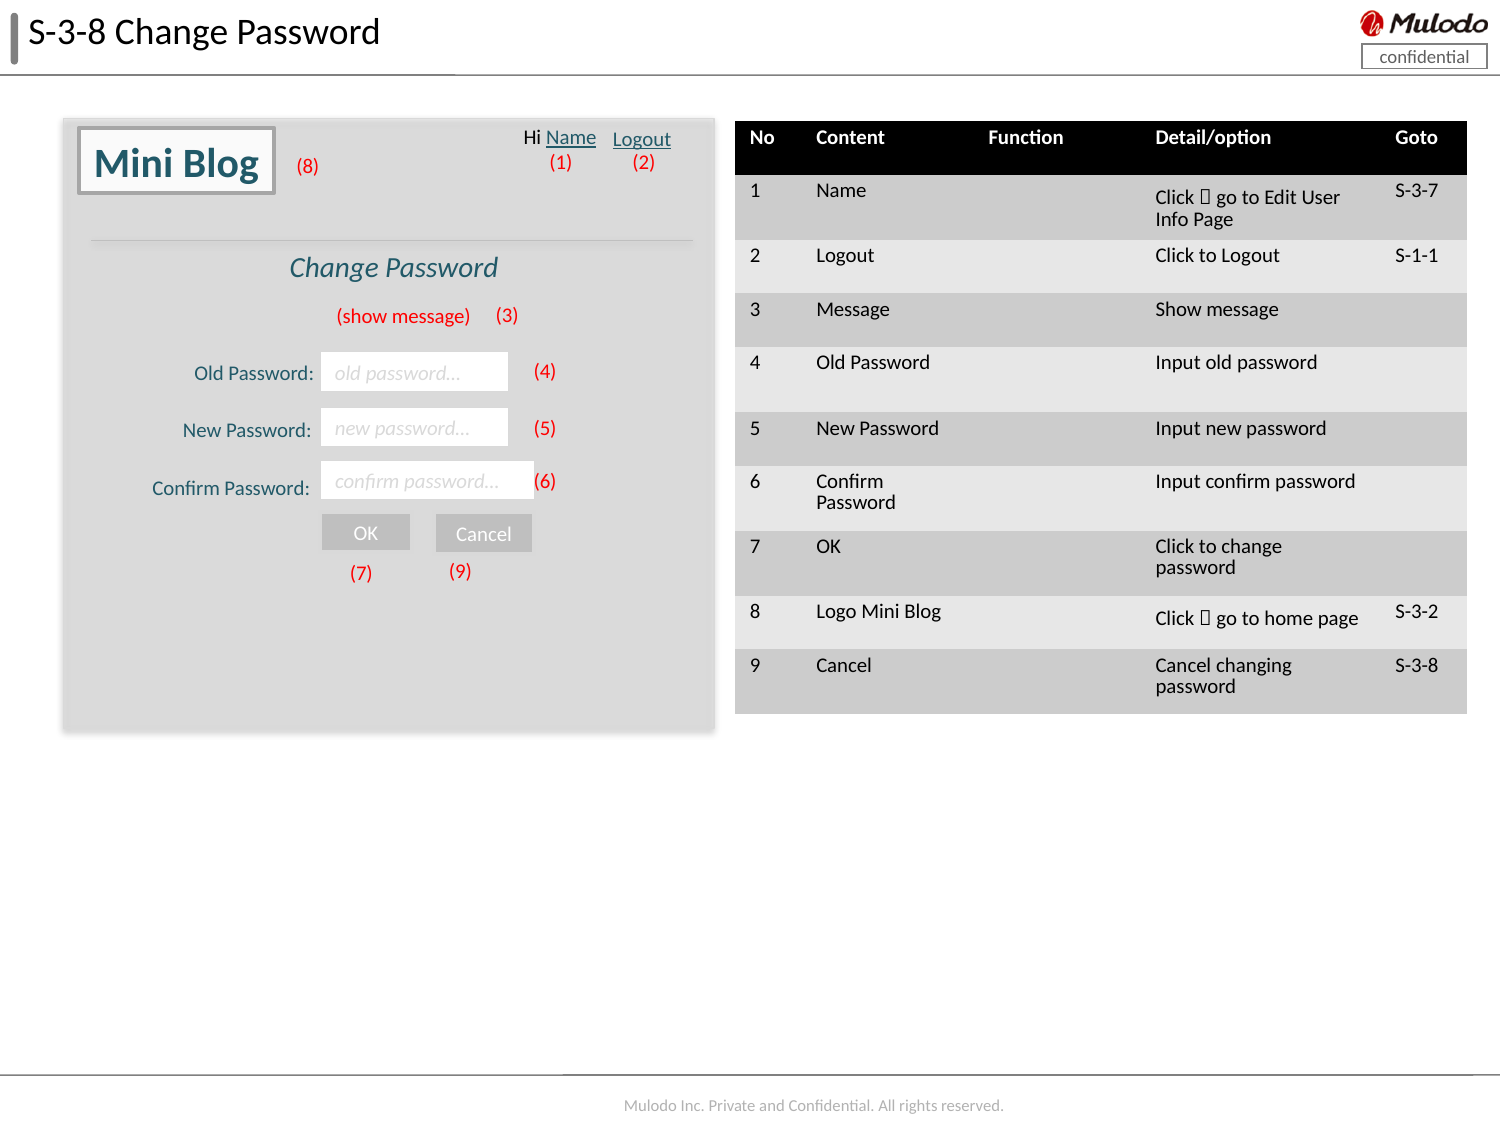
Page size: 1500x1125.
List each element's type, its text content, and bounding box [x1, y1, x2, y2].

text_box confirm password… [320, 460, 518, 500]
table_cell Click  go to Edit User Info Page [1141, 175, 1380, 240]
table_cell Old Password [801, 347, 974, 412]
table_header Detail/option [1141, 121, 1380, 175]
table_cell [1380, 347, 1467, 412]
table_cell 9 [735, 649, 801, 714]
table_header Goto [1380, 121, 1467, 175]
table_cell [1380, 531, 1467, 596]
table_cell Message [801, 293, 974, 347]
table_cell Cancel changing password [1141, 649, 1380, 714]
table_cell S-1-1 [1380, 240, 1467, 293]
text_box Confirm Password: [137, 467, 335, 508]
text_box [63, 118, 715, 729]
table_cell [974, 293, 1141, 347]
text_box (8) [281, 145, 335, 186]
table_cell Click to Logout [1141, 240, 1380, 293]
table_cell [974, 596, 1141, 649]
table_cell [974, 531, 1141, 596]
table_cell [974, 412, 1141, 466]
table_cell Cancel [801, 649, 974, 714]
table_cell Input confirm password [1141, 466, 1380, 531]
table_cell [974, 466, 1141, 531]
text_box (1) [534, 140, 588, 181]
table_cell S-3-7 [1380, 175, 1467, 240]
text_box Old Password: [179, 351, 320, 392]
table_cell [1380, 466, 1467, 531]
text_box old password… [320, 351, 509, 392]
table_cell S-3-8 [1380, 649, 1467, 714]
text_box new password… [320, 407, 509, 447]
text_box Change Password [274, 250, 530, 291]
text_box (3) [480, 294, 534, 335]
table_cell S-3-2 [1380, 596, 1467, 649]
text_box (5) [518, 407, 572, 447]
text_box (4) [518, 349, 572, 390]
text_box New Password: [168, 409, 340, 450]
table_cell Click  go to home page [1141, 596, 1380, 649]
table_cell Input new password [1141, 412, 1380, 466]
table_cell [974, 649, 1141, 714]
picture [1360, 9, 1488, 37]
text_box OK [318, 510, 414, 554]
table_header Content [801, 121, 974, 175]
text_box Mini Blog [77, 126, 276, 195]
table_cell 7 [735, 531, 801, 596]
text_box Hi Name [508, 116, 618, 157]
table_cell 8 [735, 596, 801, 649]
table_cell 2 [735, 240, 801, 293]
table_cell New Password [801, 412, 974, 466]
table_cell 5 [735, 412, 801, 466]
table_cell Click to change password [1141, 531, 1380, 596]
text_box Cancel [432, 510, 536, 556]
text_box (6) [518, 460, 572, 500]
table_cell 4 [735, 347, 801, 412]
table_cell 6 [735, 466, 801, 531]
table_cell [974, 347, 1141, 412]
text_box Logout [598, 118, 698, 159]
text_box S-3-8 Change Password [13, 0, 397, 60]
table_cell Name [801, 175, 974, 240]
table_cell 1 [735, 175, 801, 240]
text_box (10) [274, 241, 530, 247]
table_cell Confirm Password [801, 466, 974, 531]
text_box (9) [434, 550, 487, 591]
table_cell OK [801, 531, 974, 596]
table_header No [735, 121, 801, 175]
text_box (9) [93, 241, 274, 247]
text_box (9) [530, 241, 692, 247]
table_cell [974, 240, 1141, 293]
table_cell Input old password [1141, 347, 1380, 412]
table_cell Show message [1141, 293, 1380, 347]
table_header Function [974, 121, 1141, 175]
table_cell [1380, 412, 1467, 466]
table_cell 3 [735, 293, 801, 347]
text_box (7) [335, 552, 388, 593]
text_box (2) [617, 140, 671, 181]
table_cell [1380, 293, 1467, 347]
text_box (show message) [321, 295, 480, 335]
table_cell Logout [801, 240, 974, 293]
table_cell Logo Mini Blog [801, 596, 974, 649]
table_cell [974, 175, 1141, 240]
